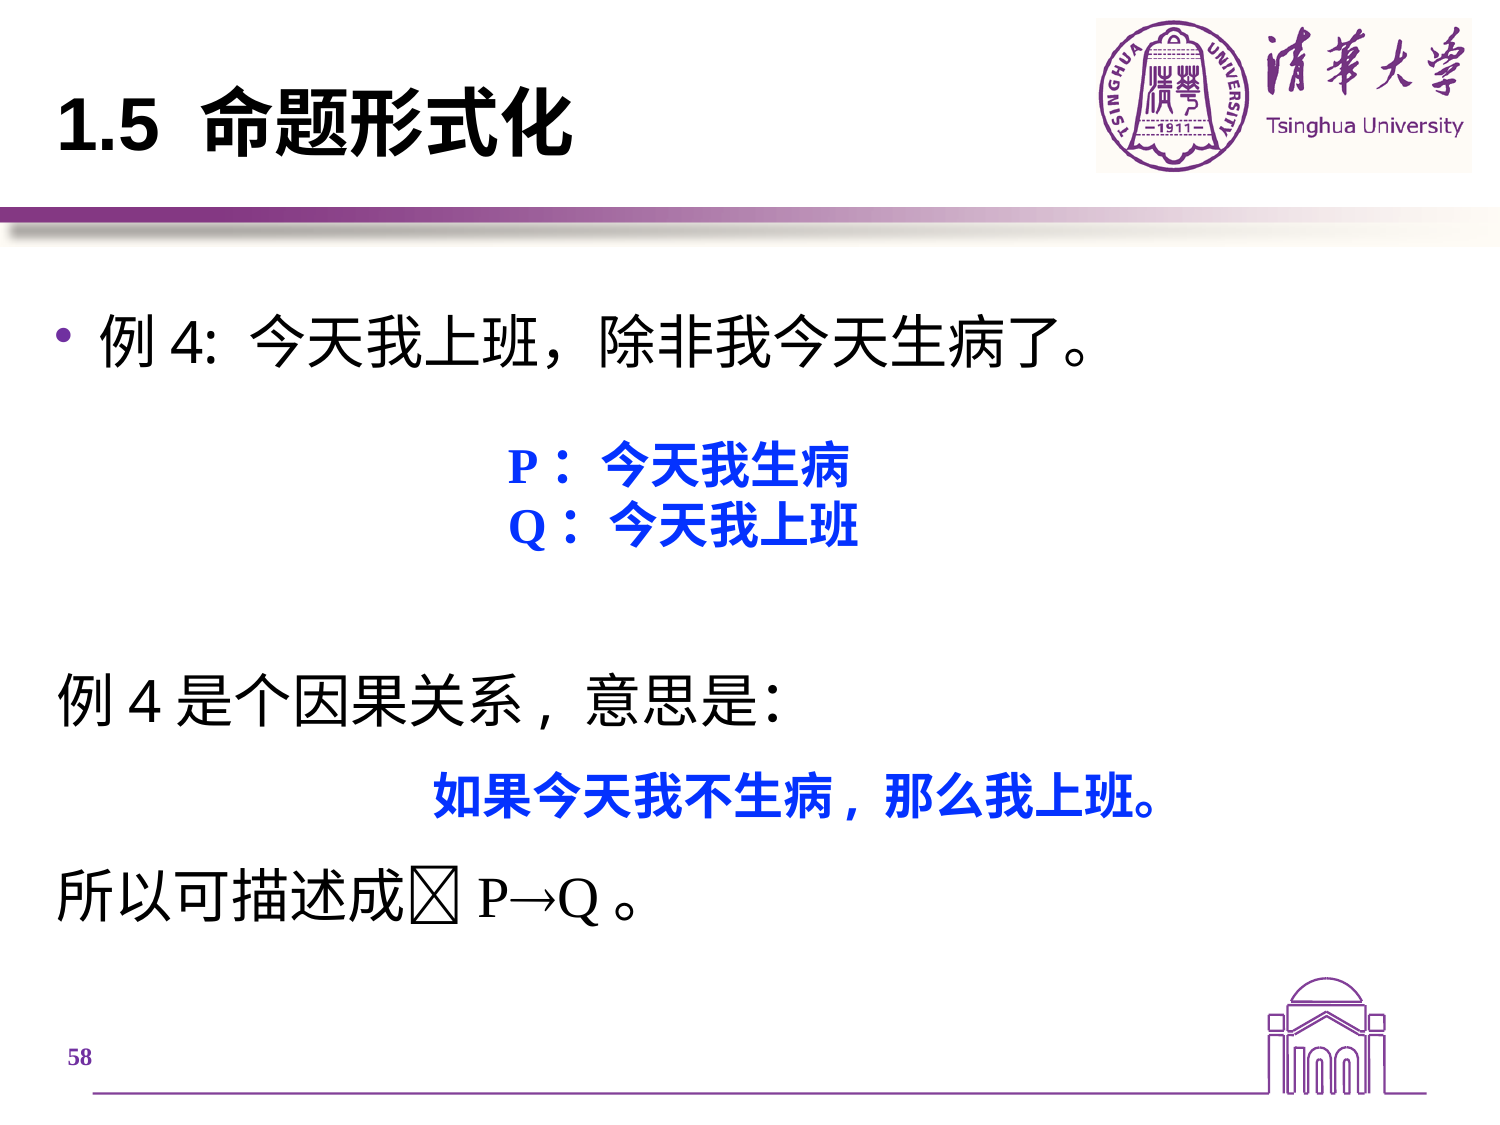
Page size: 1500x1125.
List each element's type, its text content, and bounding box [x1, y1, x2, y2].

picture [1096, 18, 1472, 173]
picture [0, 207, 1500, 247]
title 1.5 命题形式化 [41, 45, 1097, 197]
text_box P：今天我生病 Q：今天我上班 [493, 426, 877, 562]
list 例4: 今天我上班，除非我今天生病了。 例4是个因果关系, 意思是： 如果今天我不生病, 那么我上班。 所以可描述成PQ。 [41, 262, 1425, 1005]
